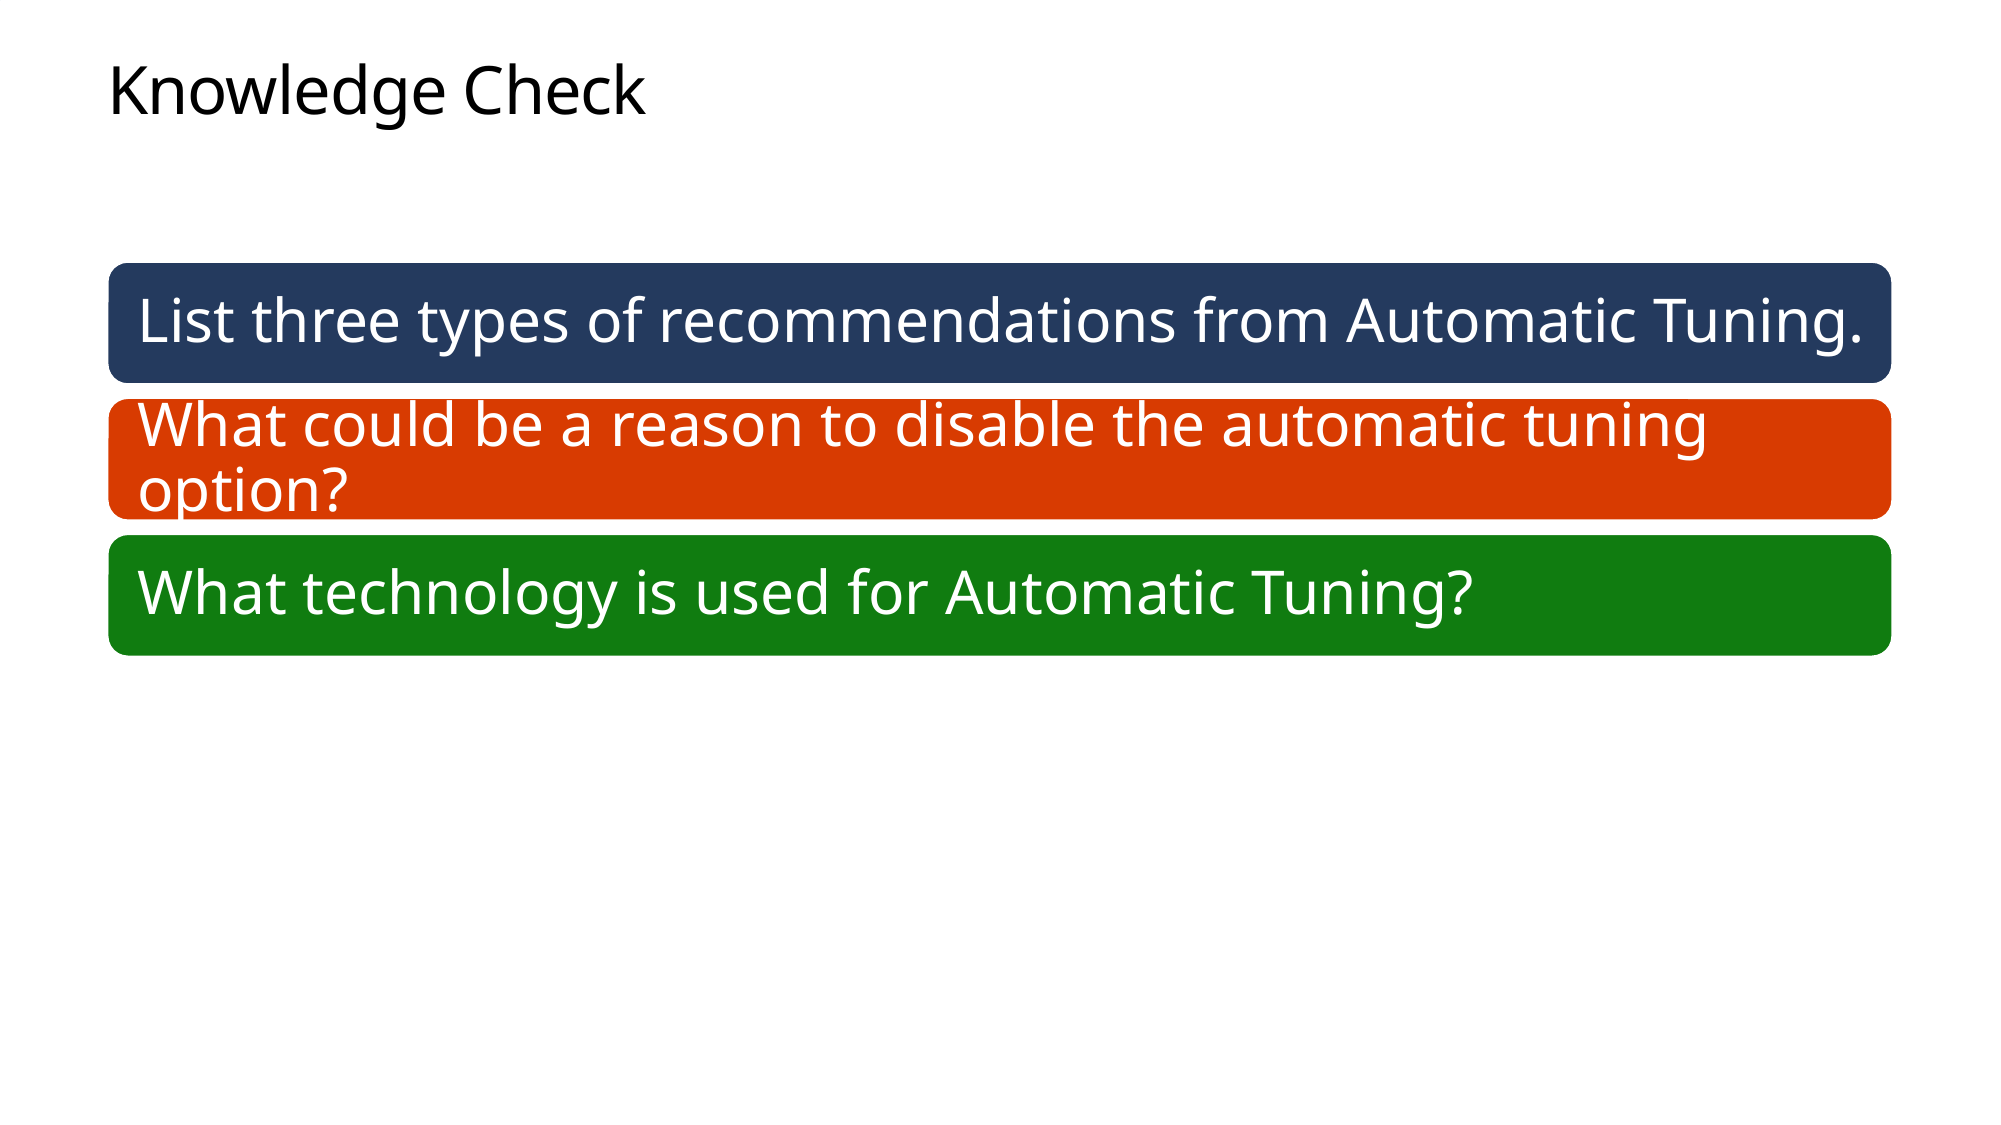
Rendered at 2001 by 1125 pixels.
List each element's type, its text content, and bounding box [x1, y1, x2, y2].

title Knowledge Check [107, 52, 1893, 129]
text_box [107, 230, 1893, 688]
